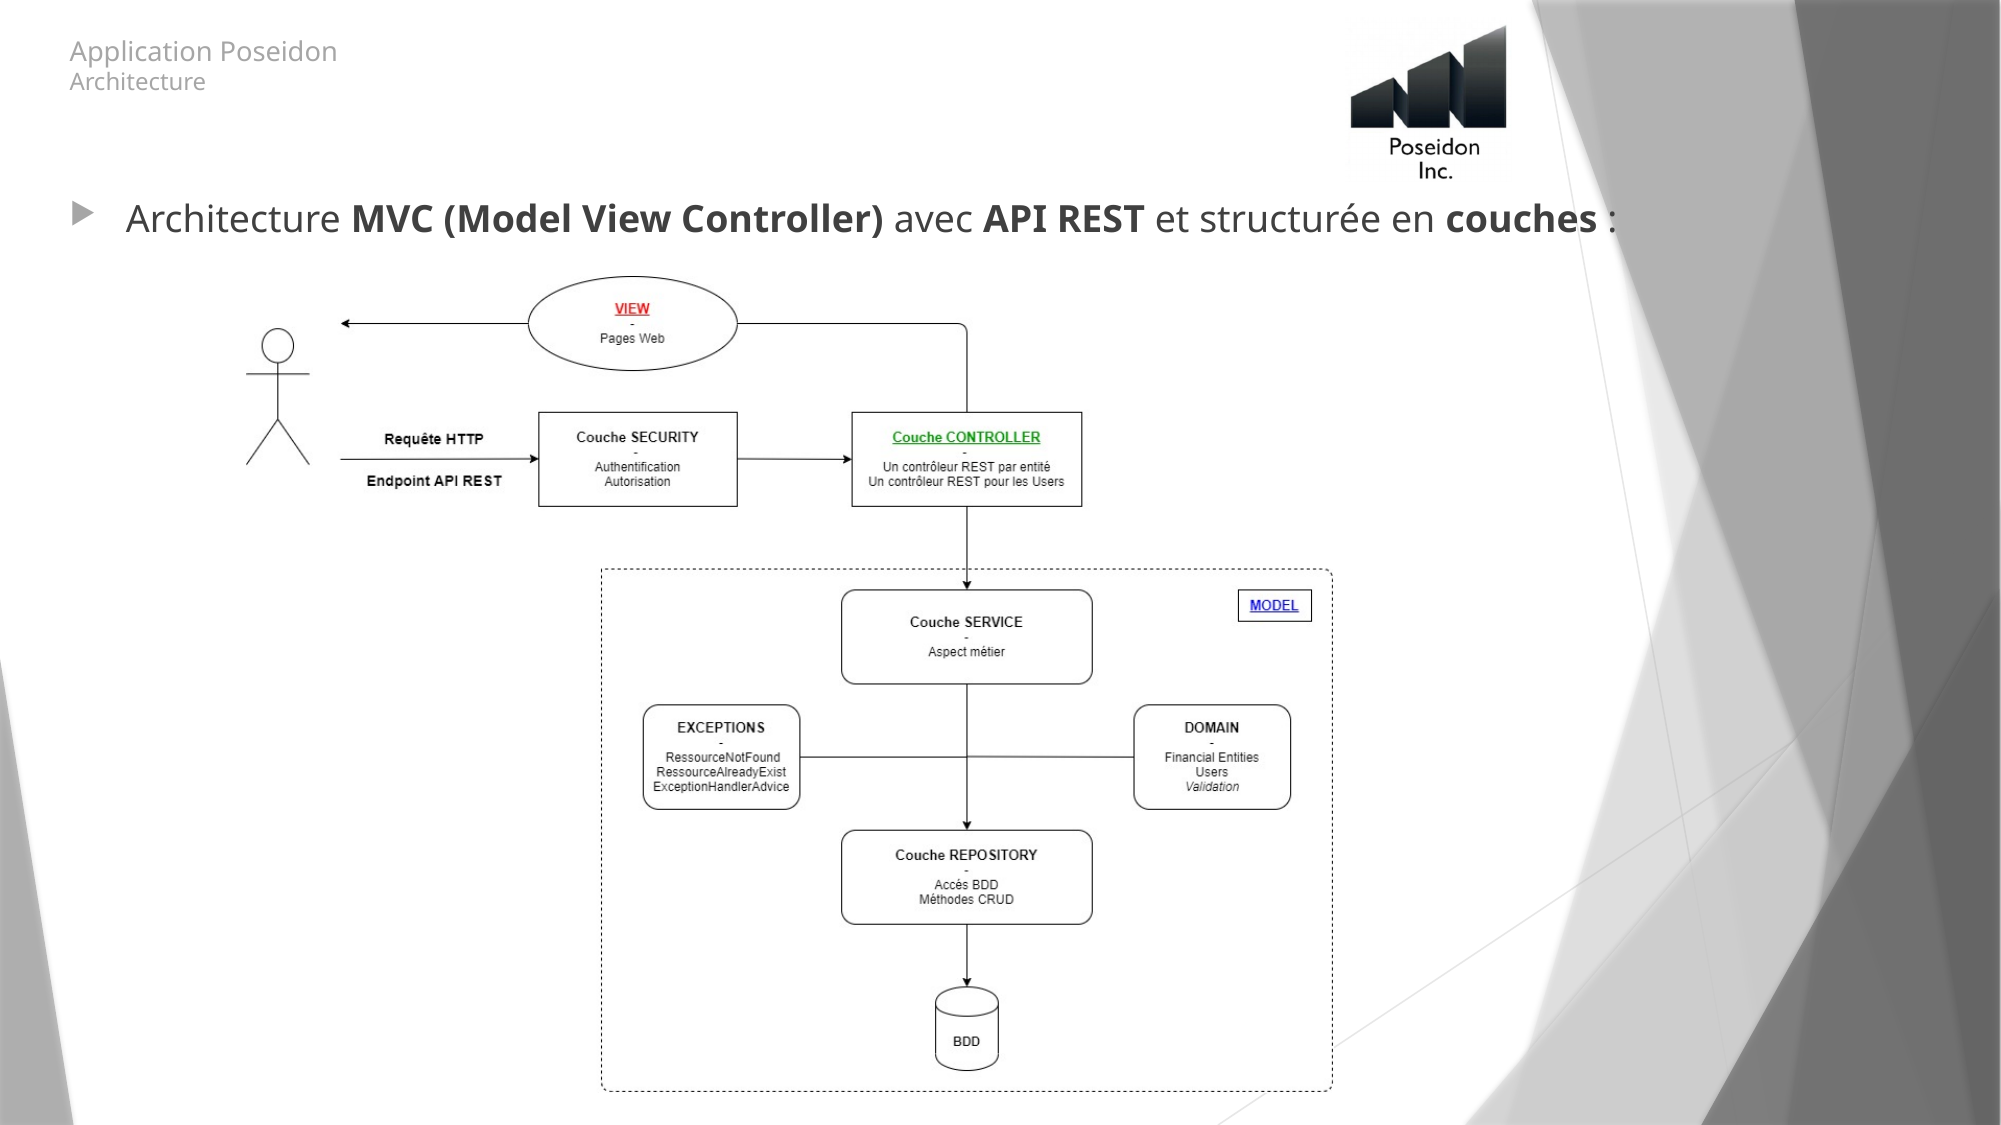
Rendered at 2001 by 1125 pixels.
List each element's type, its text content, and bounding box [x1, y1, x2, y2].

list Architecture MVC (Model View Controller) avec API REST et structurée en couches : [54, 187, 1708, 1047]
picture [245, 275, 1335, 1093]
picture [1345, 16, 1512, 182]
title Application Poseidon Architecture [54, 26, 1340, 163]
